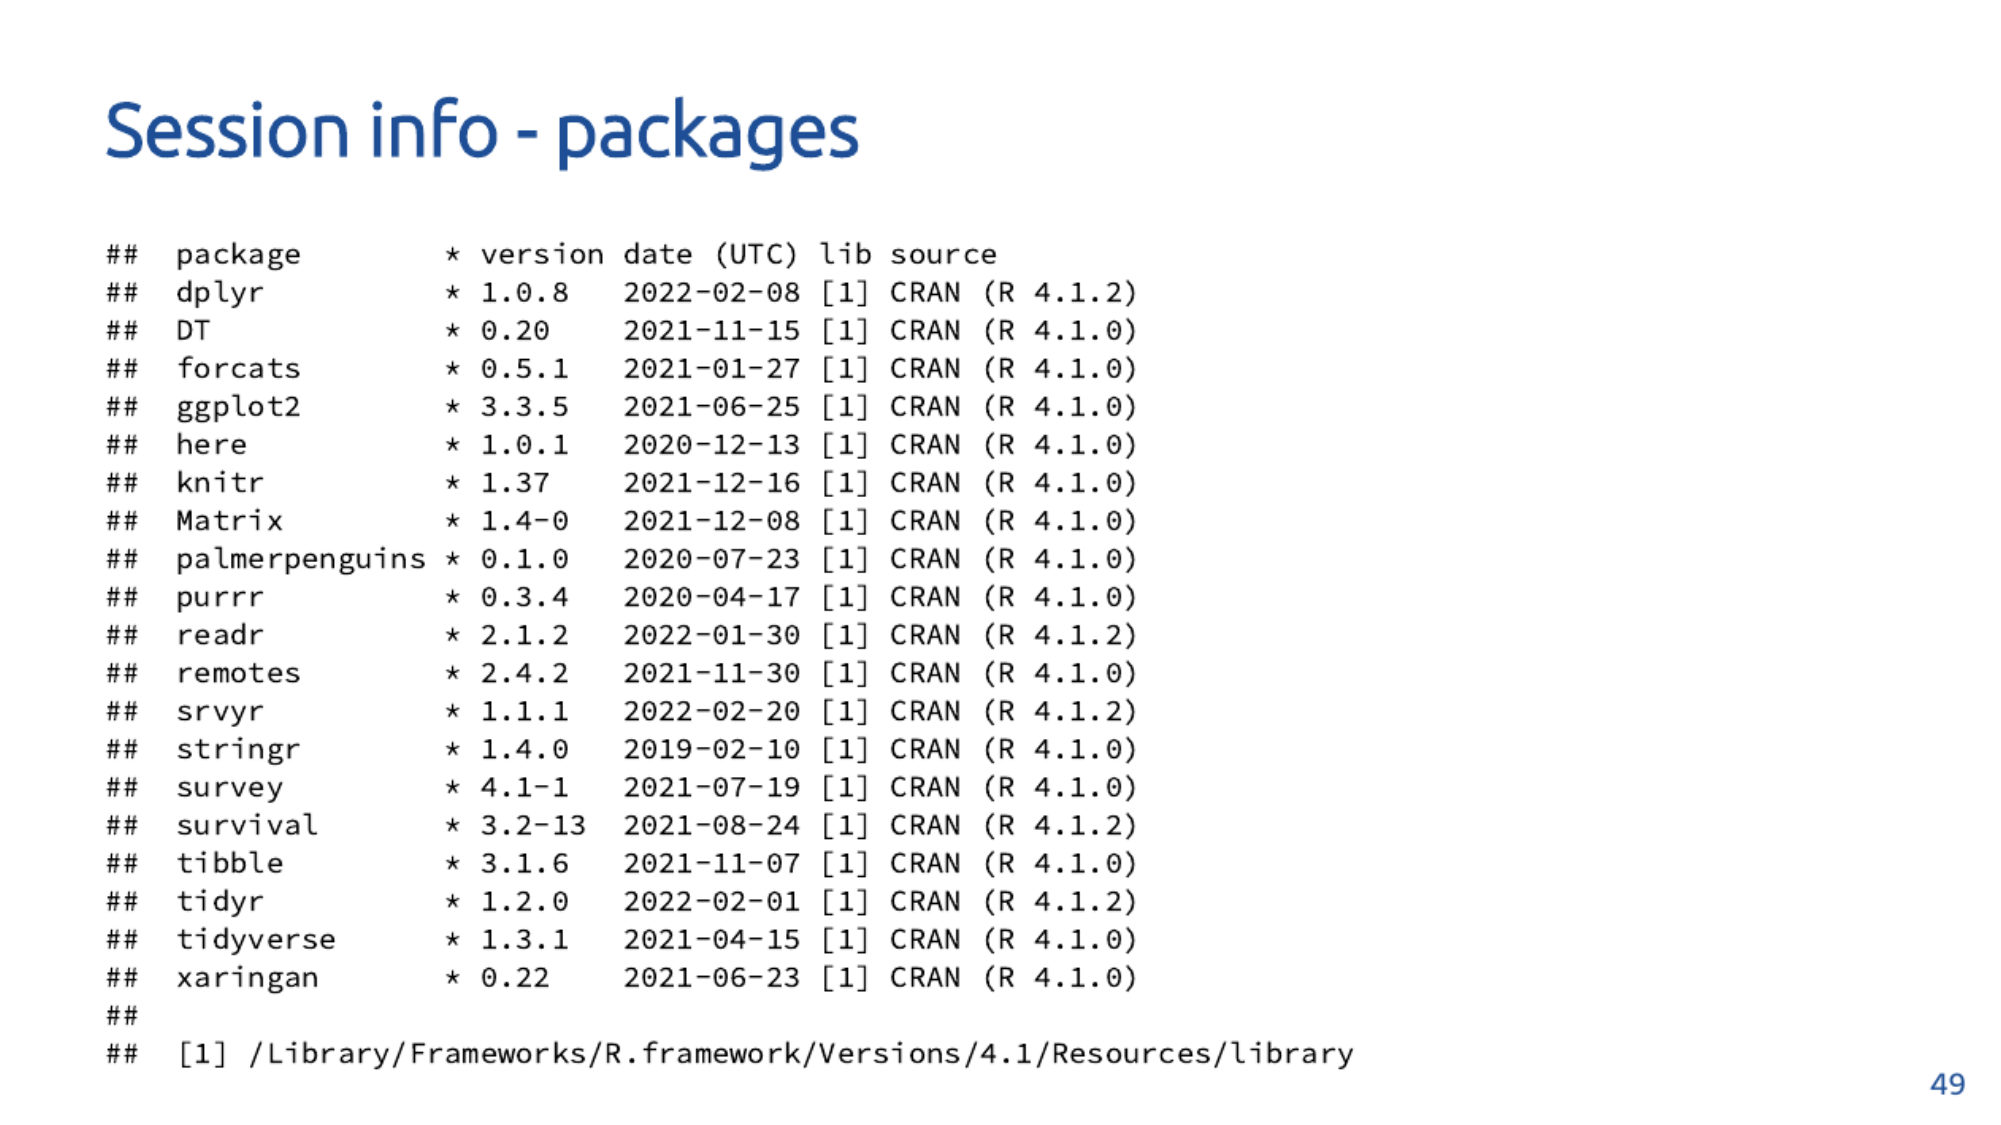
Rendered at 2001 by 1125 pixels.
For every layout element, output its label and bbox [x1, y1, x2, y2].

list [0, 0, 2000, 1125]
